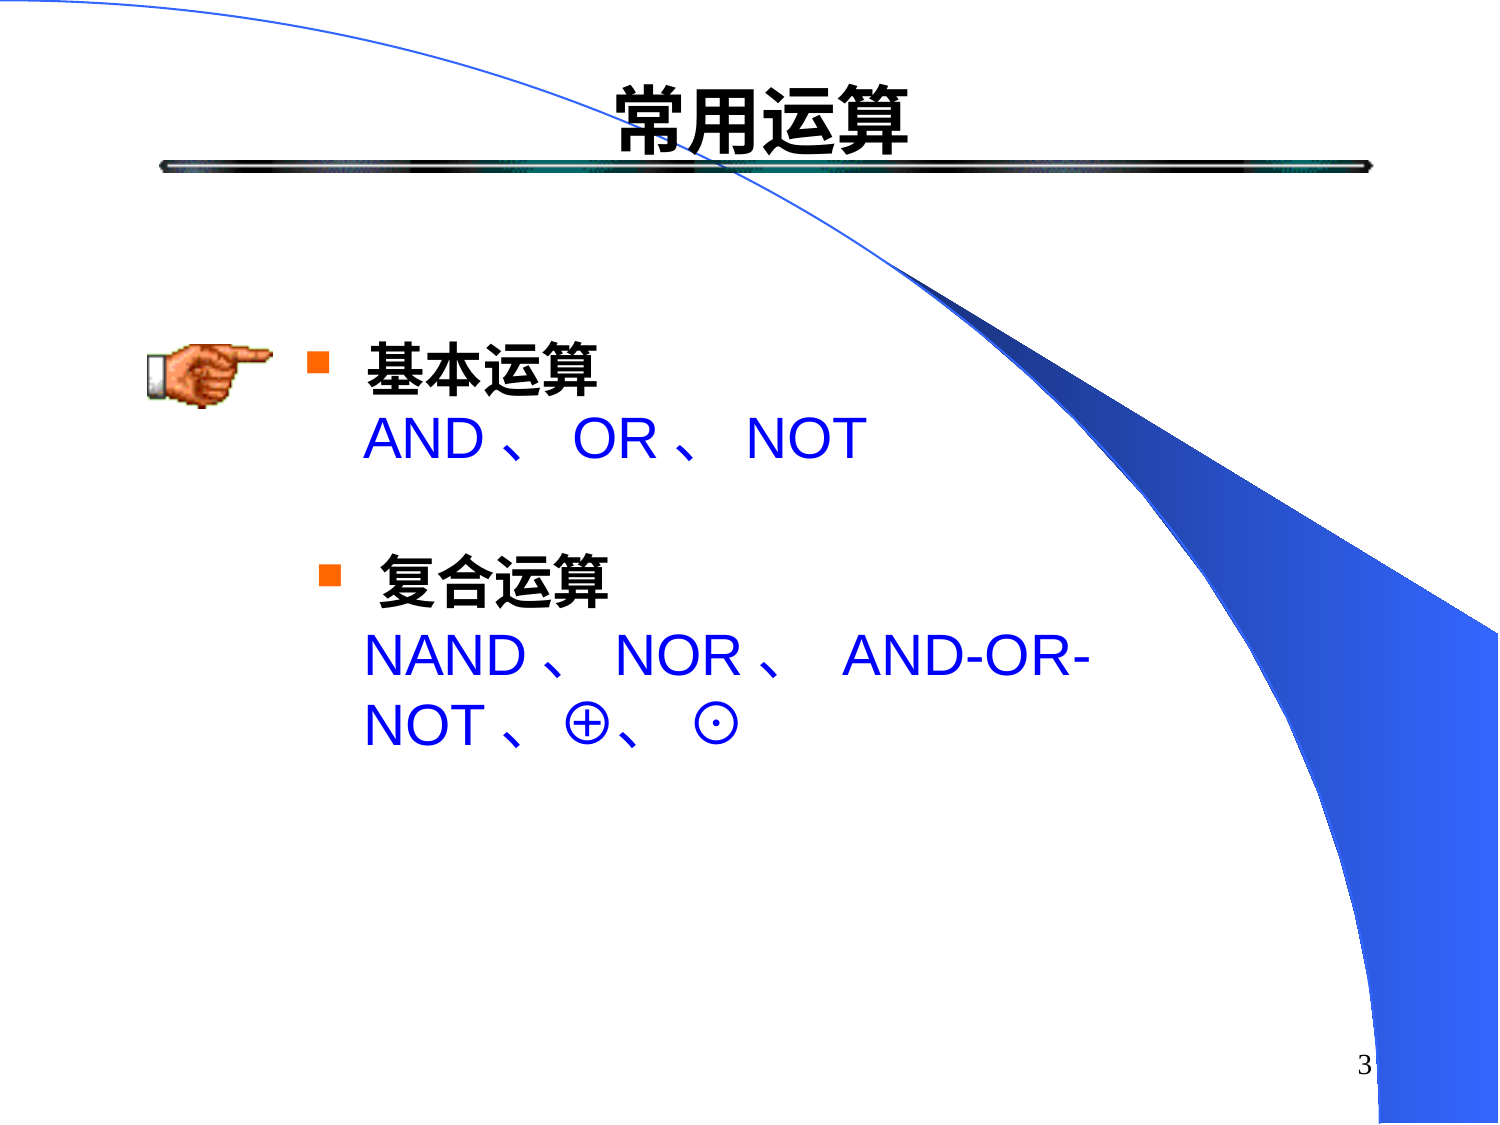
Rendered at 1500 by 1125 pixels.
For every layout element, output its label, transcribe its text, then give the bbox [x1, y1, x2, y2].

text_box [147, 343, 273, 410]
text_box 基本运算 [289, 255, 1162, 411]
text_box 常用运算 [159, 66, 1363, 160]
text_box NAND、NOR、 AND-OR-NOT、⊕、 ⊙ [348, 609, 1235, 765]
slide_number 3 [1074, 1025, 1388, 1100]
picture [159, 160, 1377, 173]
text_box 复合运算 [301, 467, 1336, 623]
text_box AND、OR、NOT [348, 392, 1235, 467]
